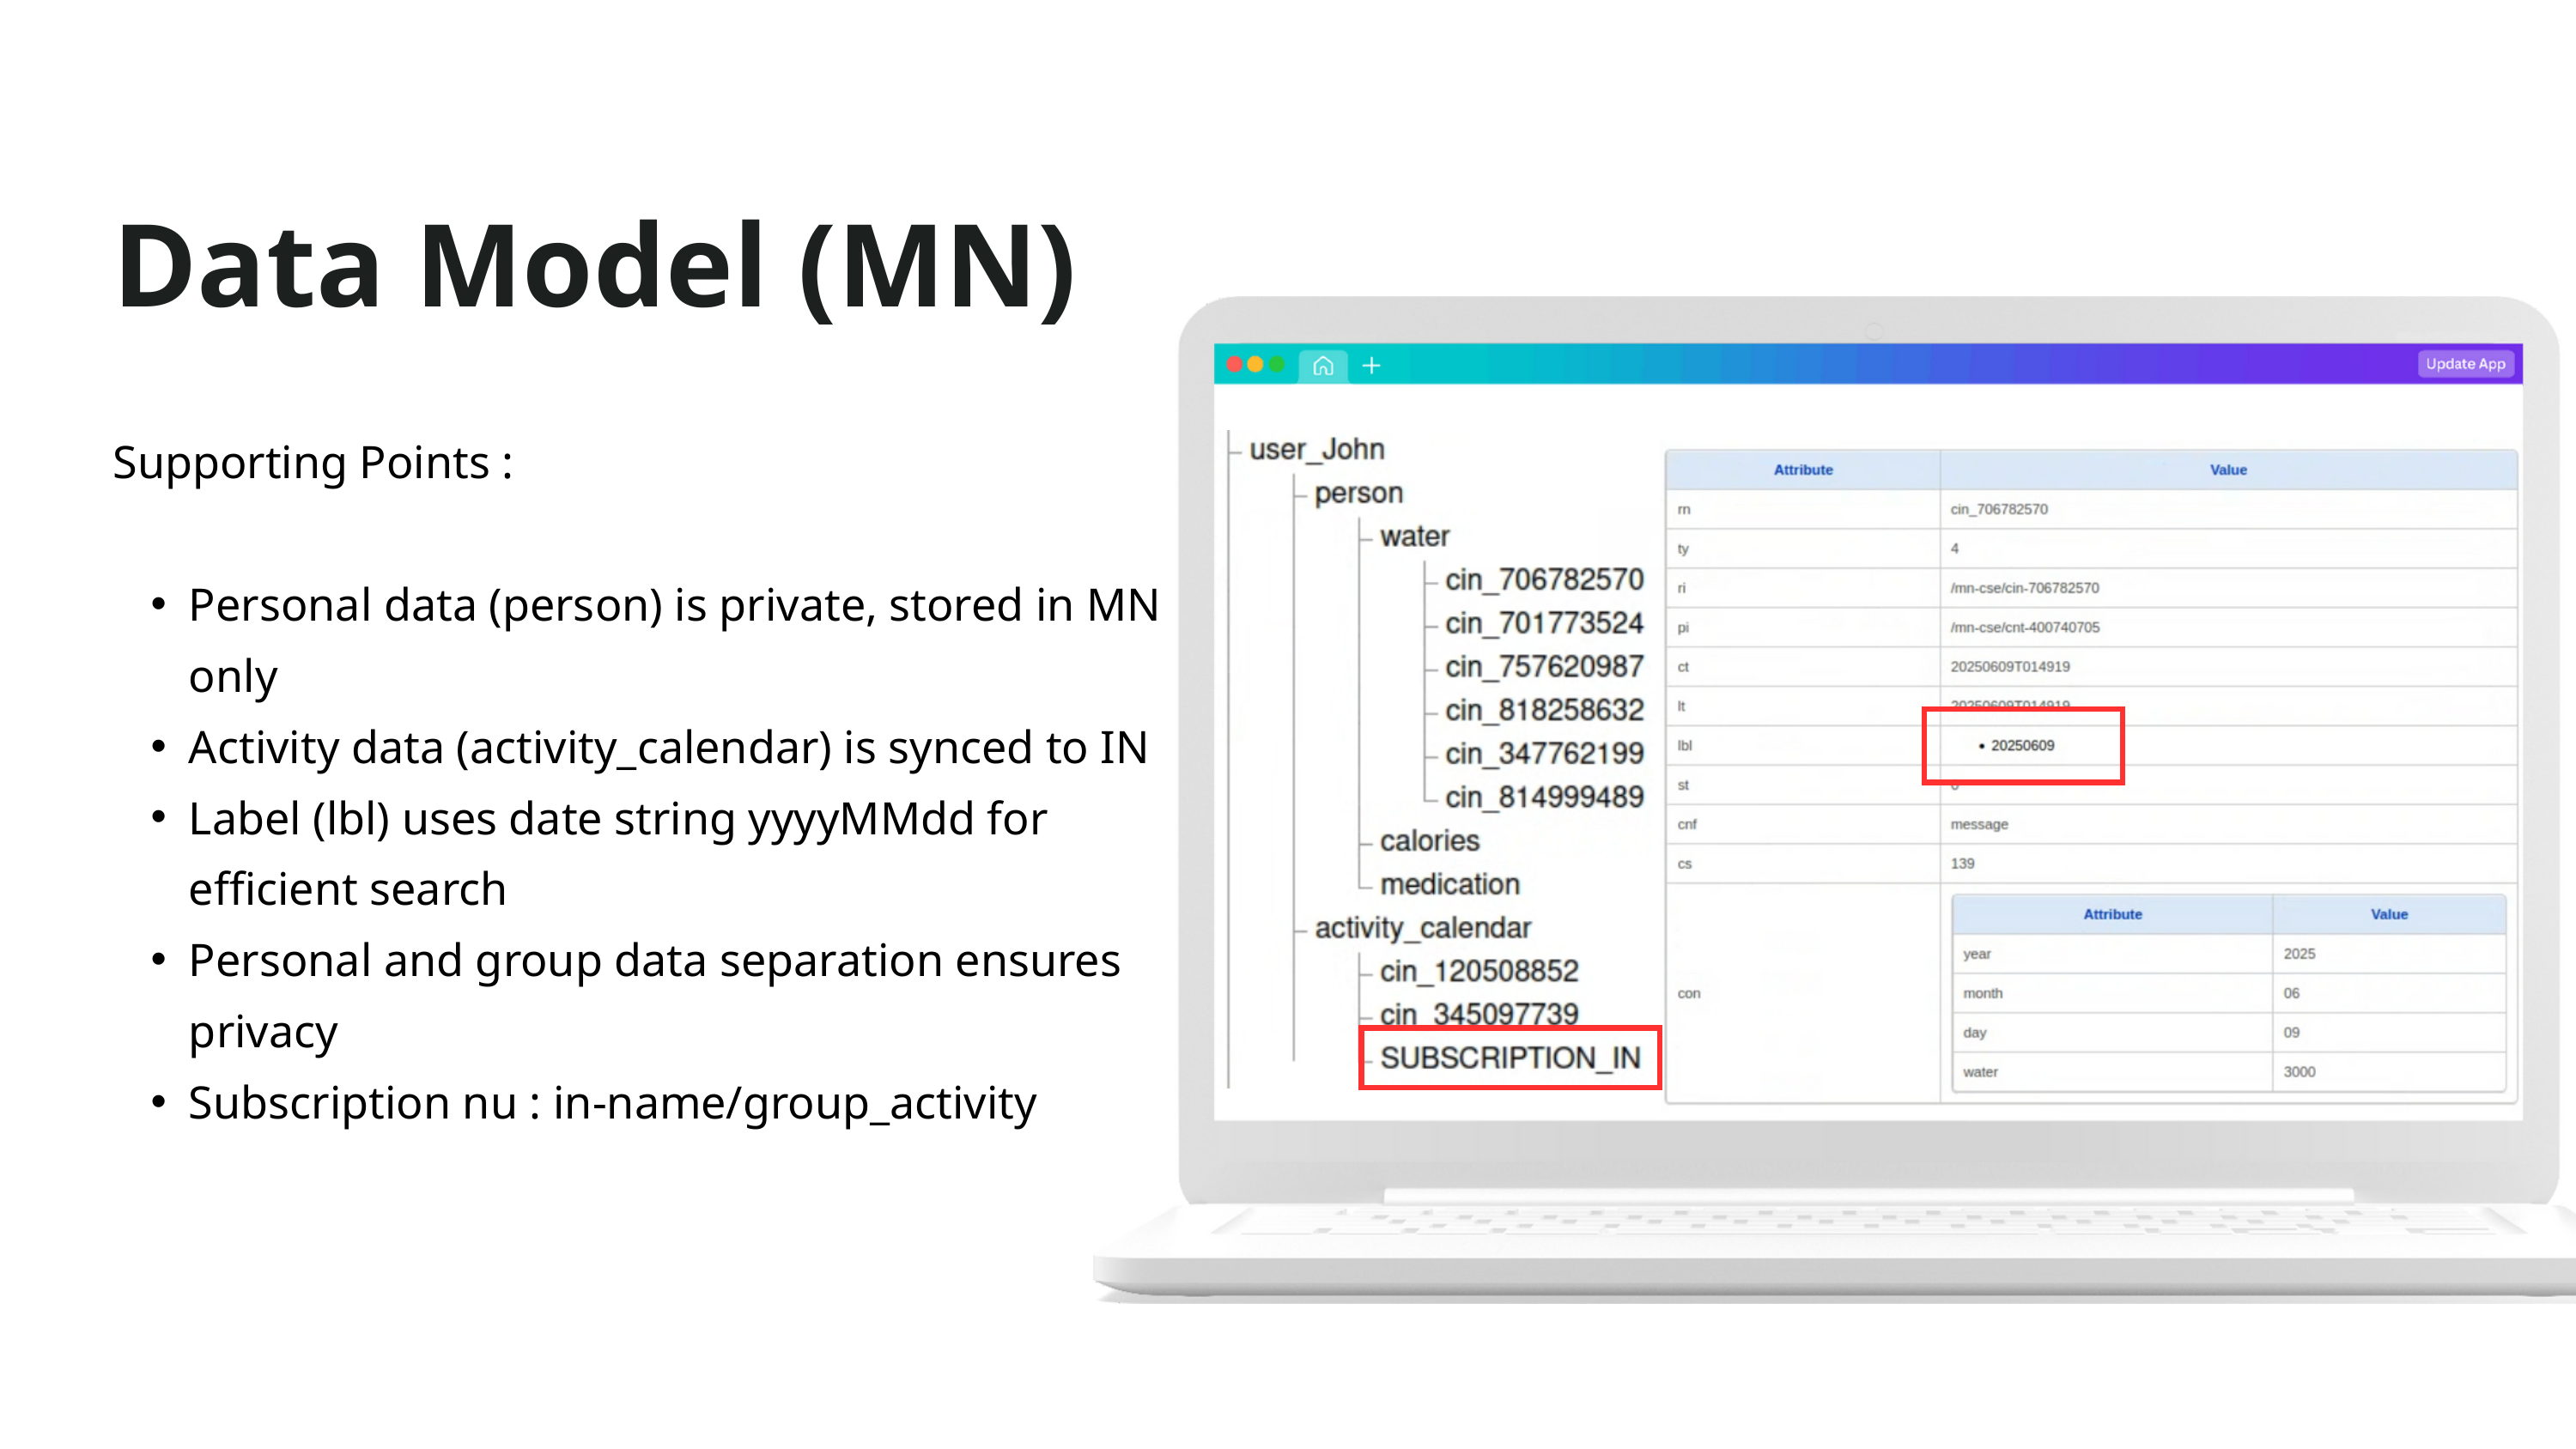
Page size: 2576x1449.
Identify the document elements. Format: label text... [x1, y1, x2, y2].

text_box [1361, 1028, 1661, 1088]
text_box Supporting Points : Personal data (person) is private, stored in MN only Activity data (activity_calendar) is synced to IN Label (lbl) uses date string yyyyMMdd for efficient search Personal and group data separation ensures privacy Subscription nu : in-name/group_activity [112, 416, 1092, 1128]
text_box [1092, 296, 2576, 1304]
text_box Data Model (MN) [112, 147, 1200, 330]
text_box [1923, 709, 2123, 783]
